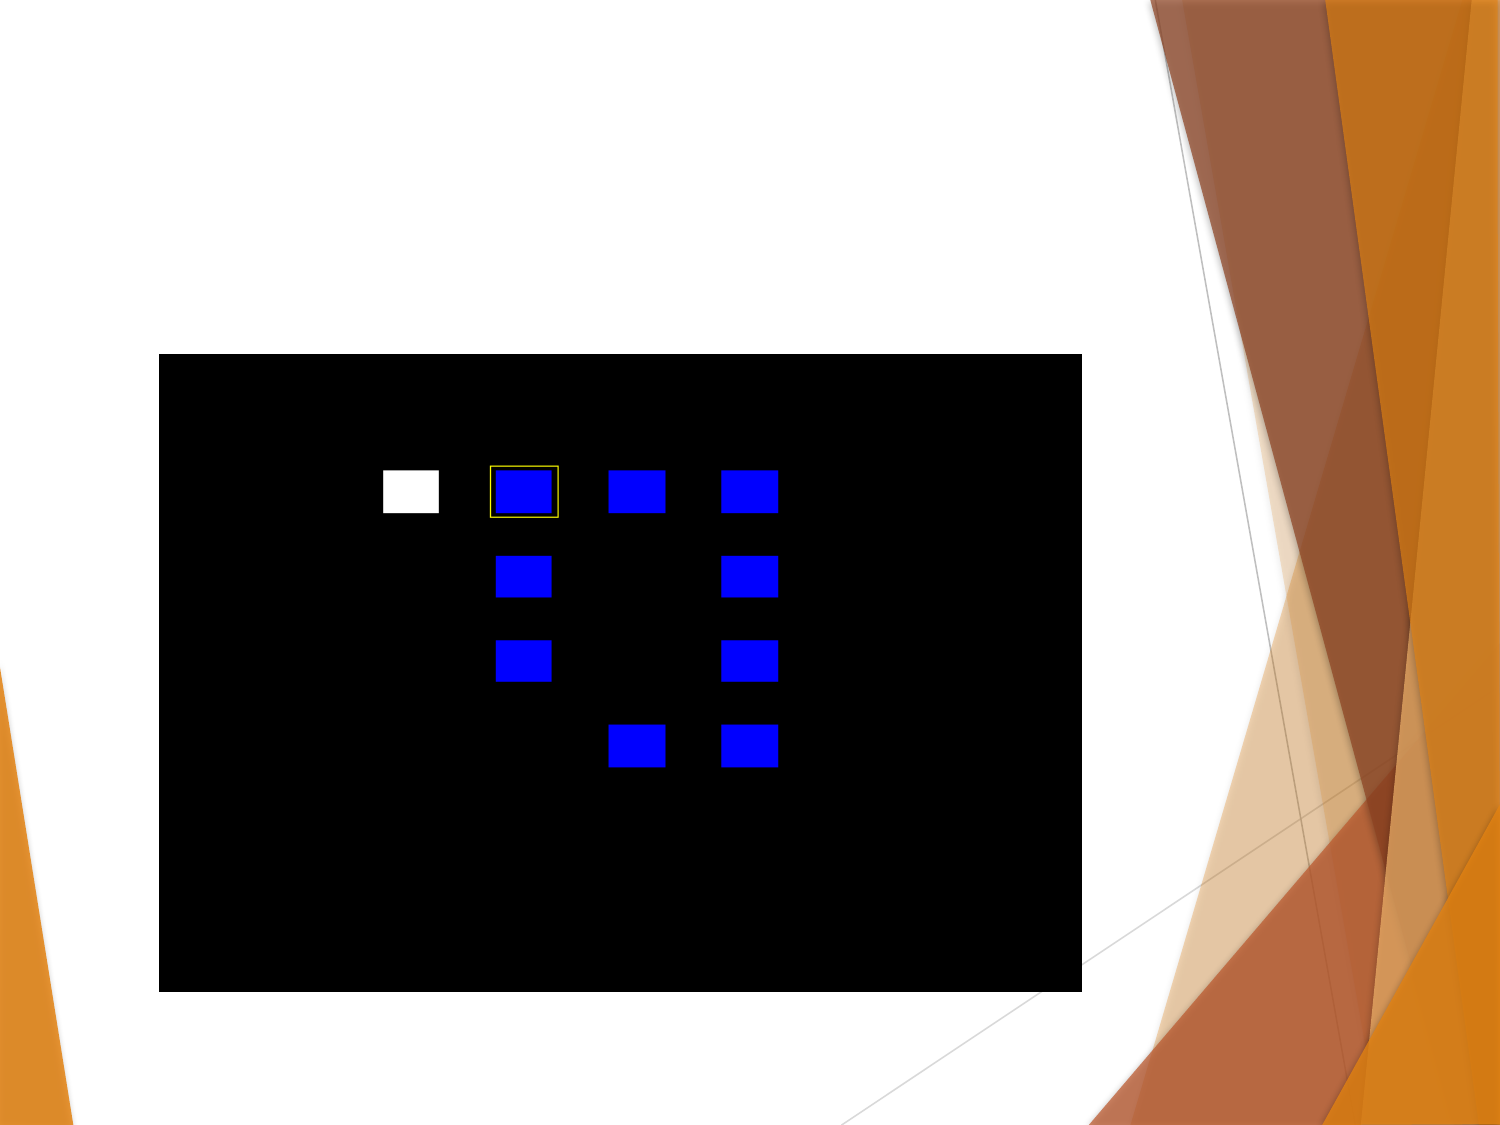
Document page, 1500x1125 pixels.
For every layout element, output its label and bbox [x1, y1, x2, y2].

list [158, 353, 1083, 992]
